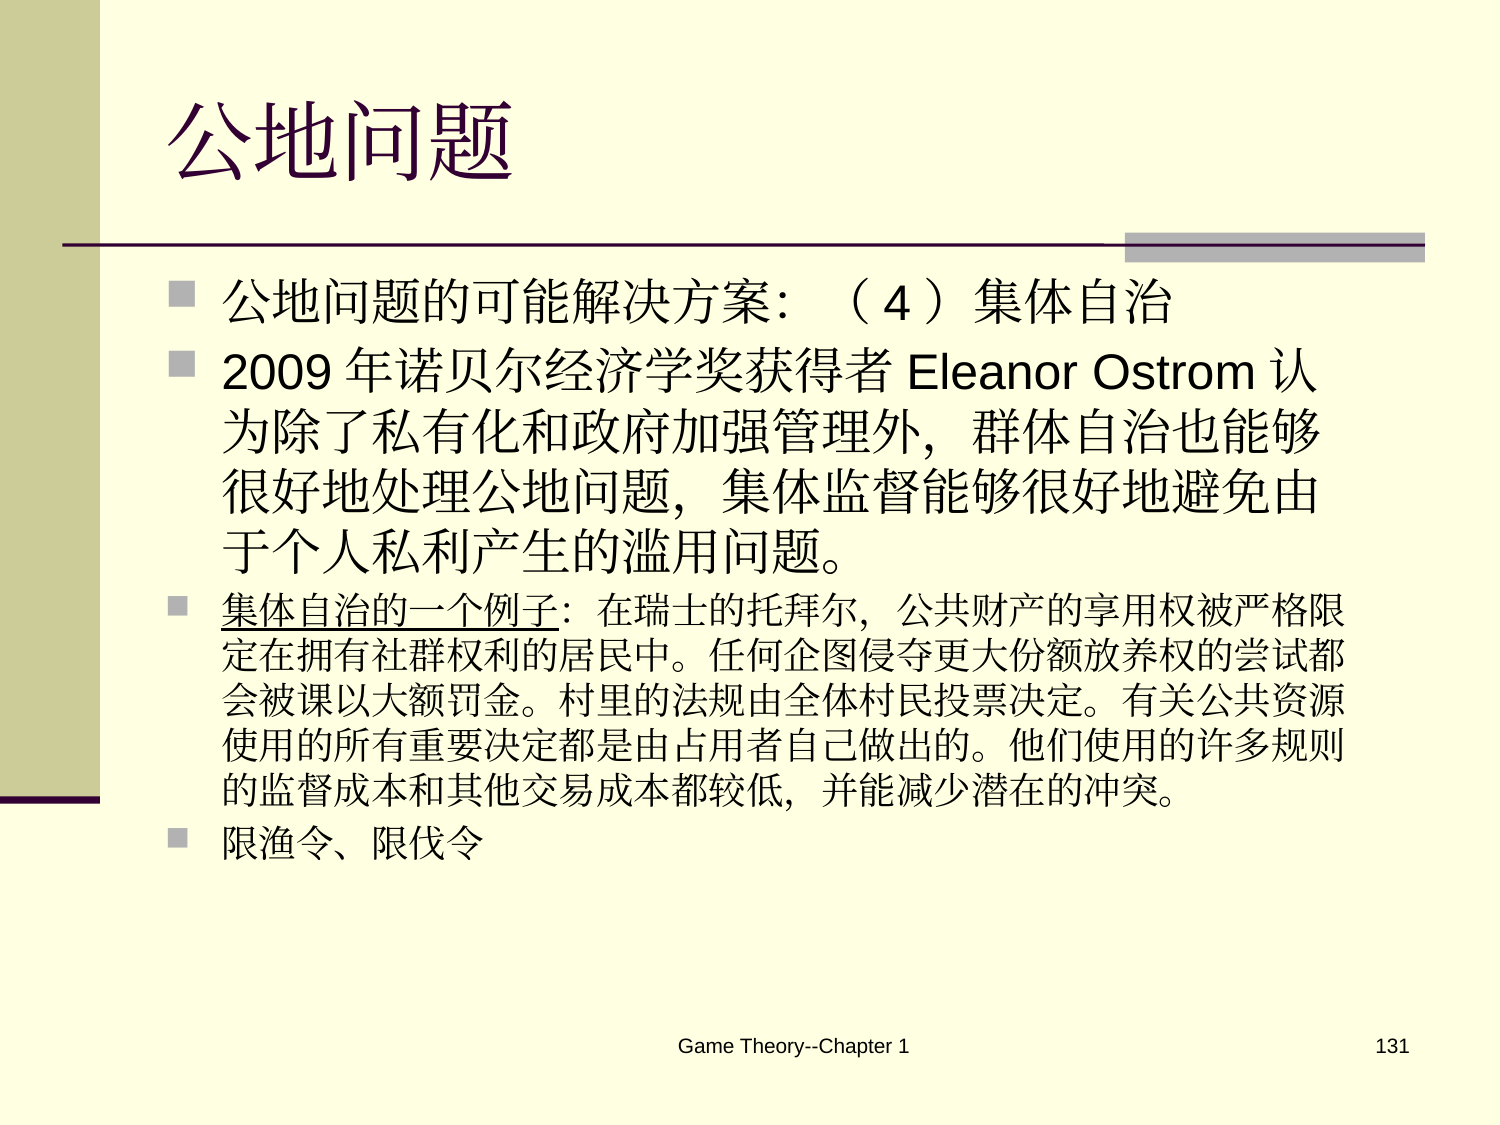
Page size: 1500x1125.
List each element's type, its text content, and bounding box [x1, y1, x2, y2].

slide_number 131 [1112, 1024, 1426, 1101]
footer Game Theory--Chapter 1 [549, 1024, 1038, 1101]
list 公地问题的可能解决方案：（4）集体自治 2009年诺贝尔经济学奖获得者Eleanor Ostrom认为除了私有化和政府加强管理外，群体自治也能够很好地处理公地问题，集体监督能够很好地避免由于个人私利产生的滥用问题。 集体自治的一个例子：在瑞士的托拜尔，公共财产的享用权被严格限定在拥有社群权利的居民中。任何企图侵夺更大份额放养权的尝试都会被课以大额罚金。村里的法规由全体村民投票决定。有关公共资源使用的所有重要决定都是由占用者自己做出的。他们使用的许多规则的监督成本和其他交易成本都较低，并能减少潜在的冲突。 限渔令、限伐令 [149, 262, 1384, 997]
title 公地问题 [149, 45, 1426, 234]
